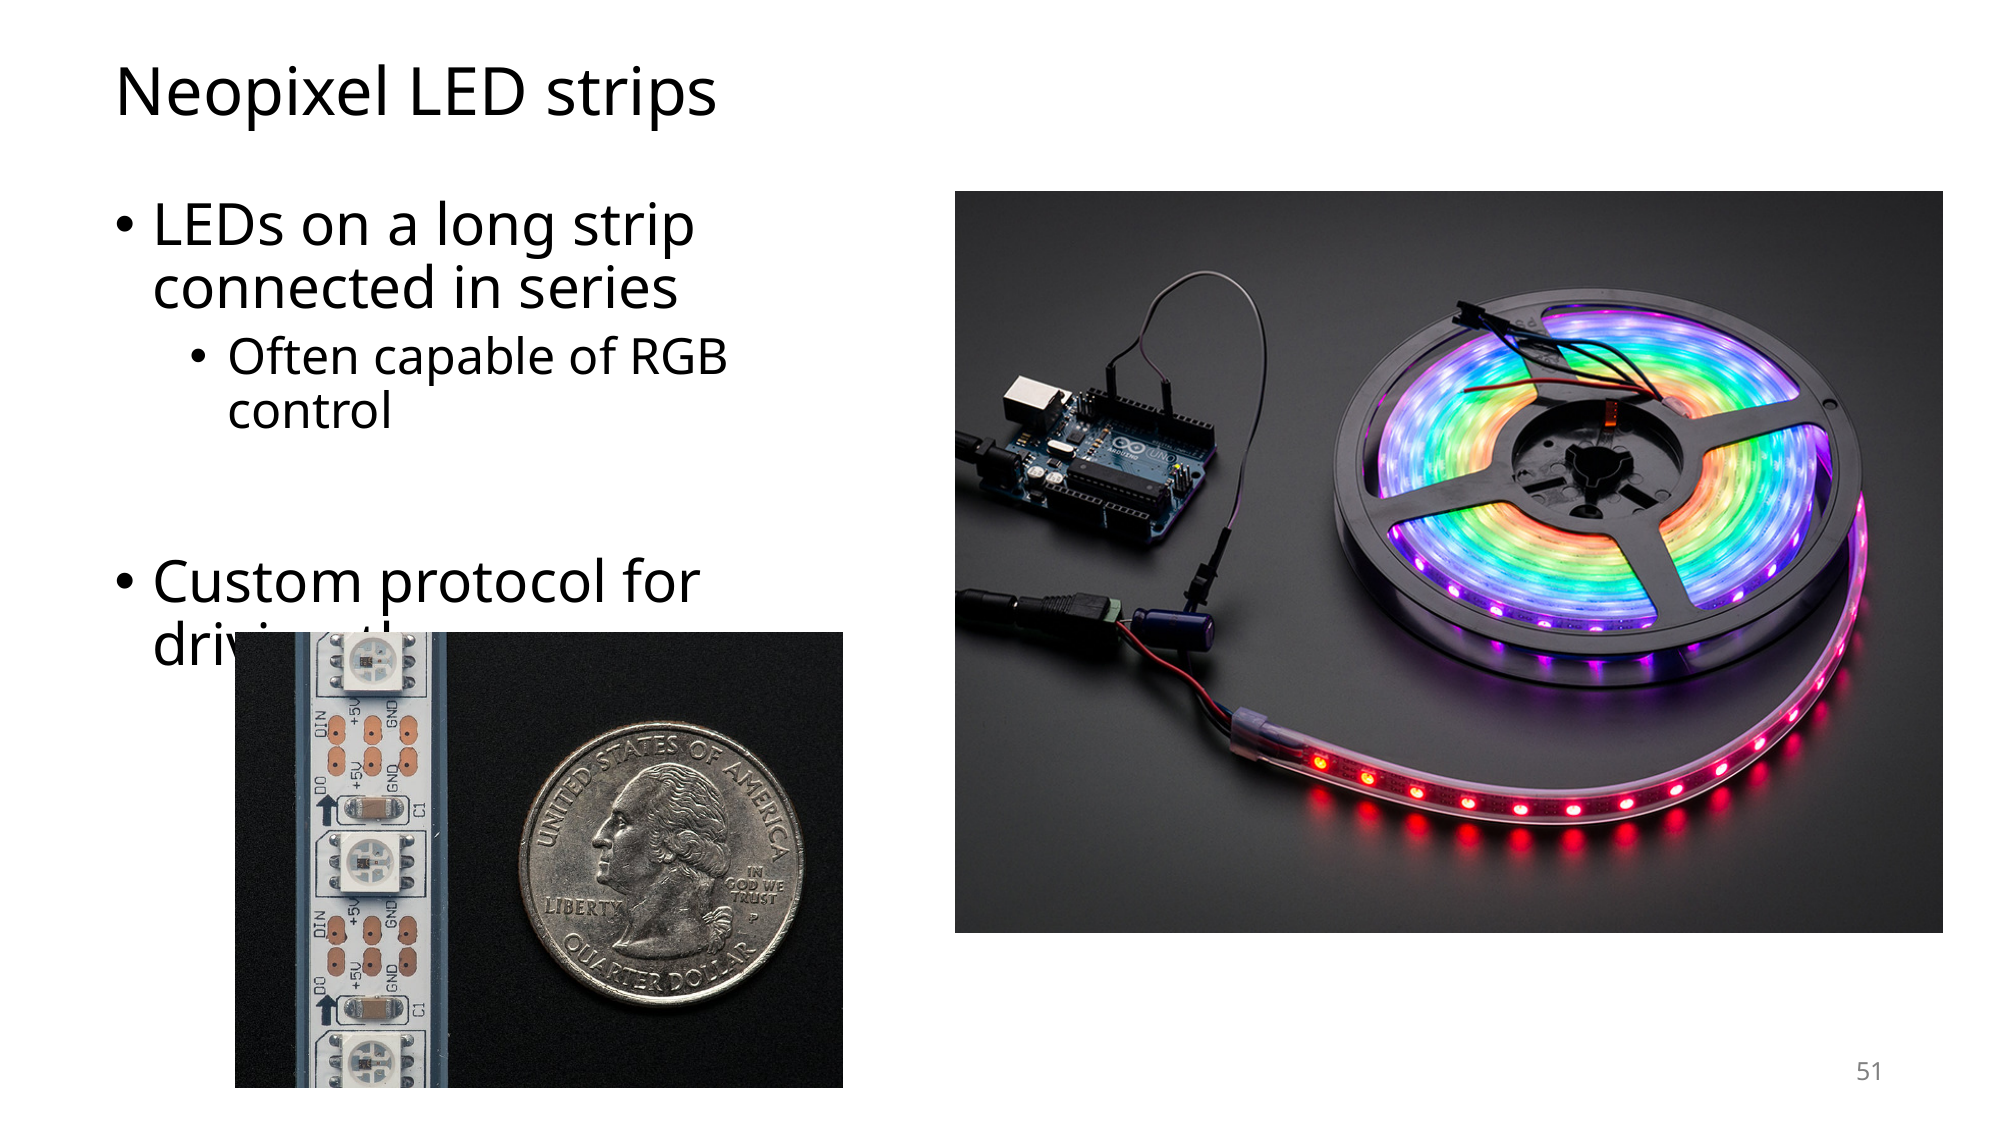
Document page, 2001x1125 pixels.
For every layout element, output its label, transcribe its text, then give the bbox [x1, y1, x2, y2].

list LEDs on a long strip connected in series Often capable of RGB control Custom protocol for driving them [99, 187, 913, 1013]
slide_number 51 [1749, 1042, 1900, 1103]
picture [235, 632, 843, 1088]
title Neopixel LED strips [99, 37, 1900, 150]
picture [955, 191, 1943, 933]
